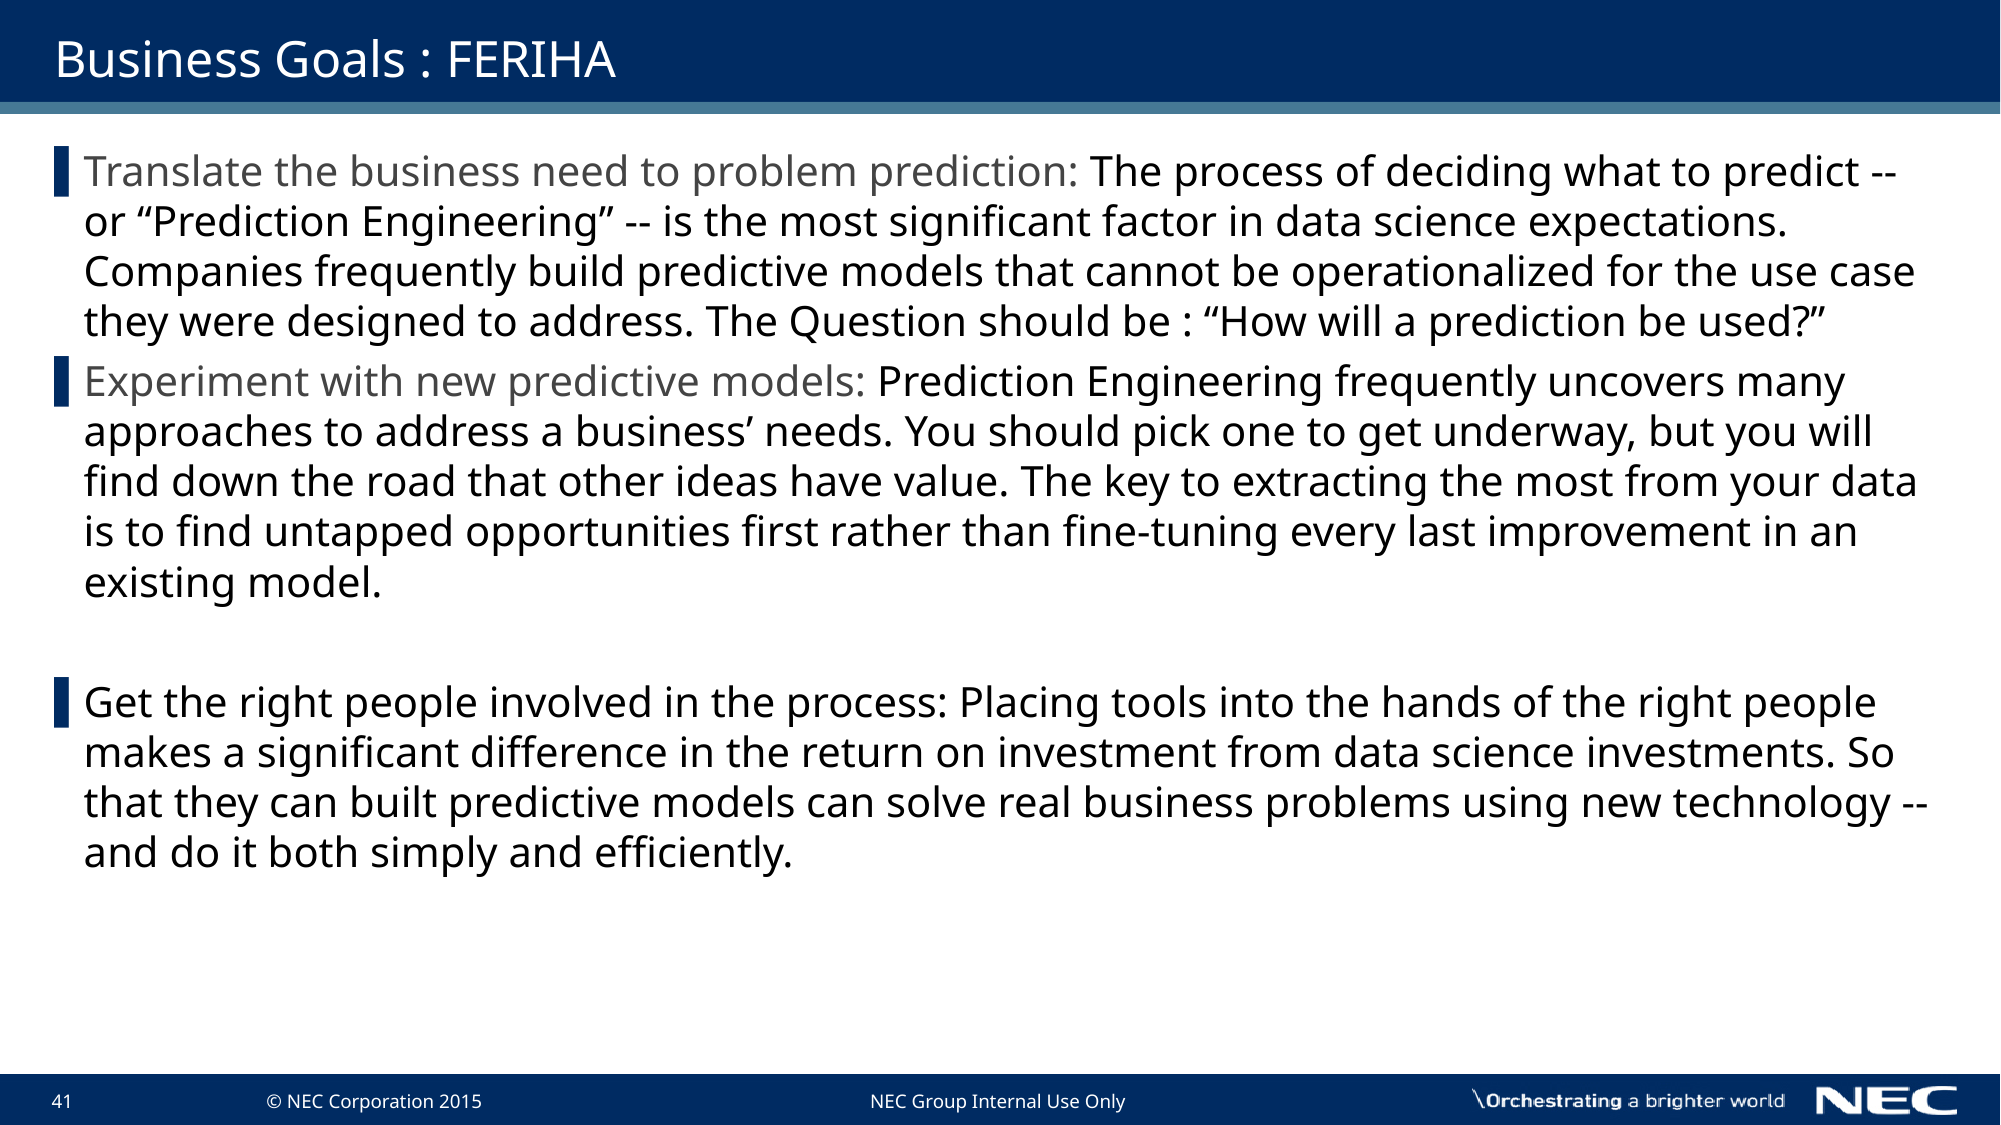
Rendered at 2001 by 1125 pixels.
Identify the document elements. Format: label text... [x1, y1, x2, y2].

title Business Goals : FERIHA [39, 18, 1961, 96]
picture [0, 1074, 2000, 1125]
picture [0, 0, 2001, 114]
list Translate the business need to problem prediction: The process of deciding what to predict -- or “Prediction Engineering” -- is the most significant factor in data science expectations. Companies frequently build predictive models that cannot be operationalized for the use case they were designed to address. The Question should be : “How will a prediction be used?” Experiment with new predictive models: Prediction Engineering frequently uncovers many approaches to address a business’ needs. You should pick one to get underway, but you will find down the road that other ideas have value. The key to extracting the most from your data is to find untapped opportunities first rather than fine-tuning every last improvement in an existing model. Get the right people involved in the process: Placing tools into the hands of the right people makes a significant difference in the return on investment from data science investments. So that they can built predictive models can solve real business problems using new technology -- and do it both simply and efficiently. [39, 137, 1961, 1059]
